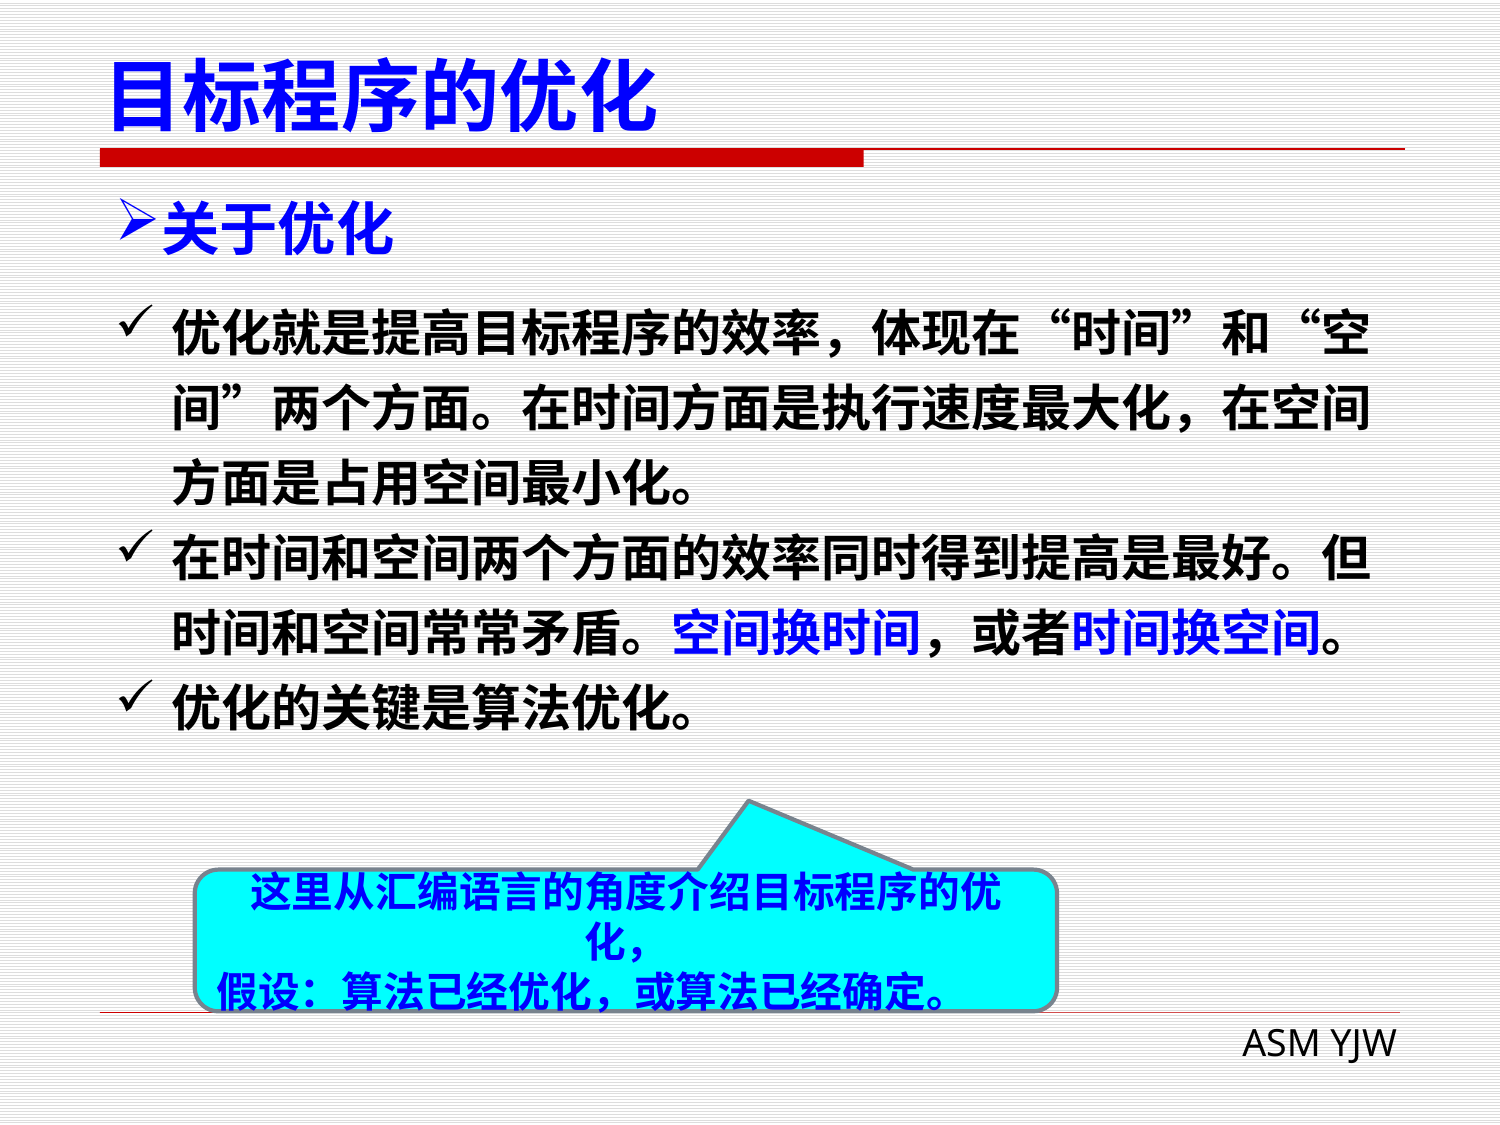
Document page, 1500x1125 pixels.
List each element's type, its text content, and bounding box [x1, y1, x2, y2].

title 目标程序的优化 [88, 42, 1448, 149]
text_box 这里从汇编语言的角度介绍目标程序的优化， 假设：算法已经优化，或算法已经确定。 [192, 798, 1060, 1014]
text_box 关于优化 [100, 184, 1400, 270]
text_box 优化就是提高目标程序的效率，体现在“时间”和“空间”两个方面。在时间方面是执行速度最大化，在空间方面是占用空间最小化。 在时间和空间两个方面的效率同时得到提高是最好。但时间和空间常常矛盾。空间换时间，或者时间换空间。 优化的关键是算法优化。 [100, 278, 1400, 744]
